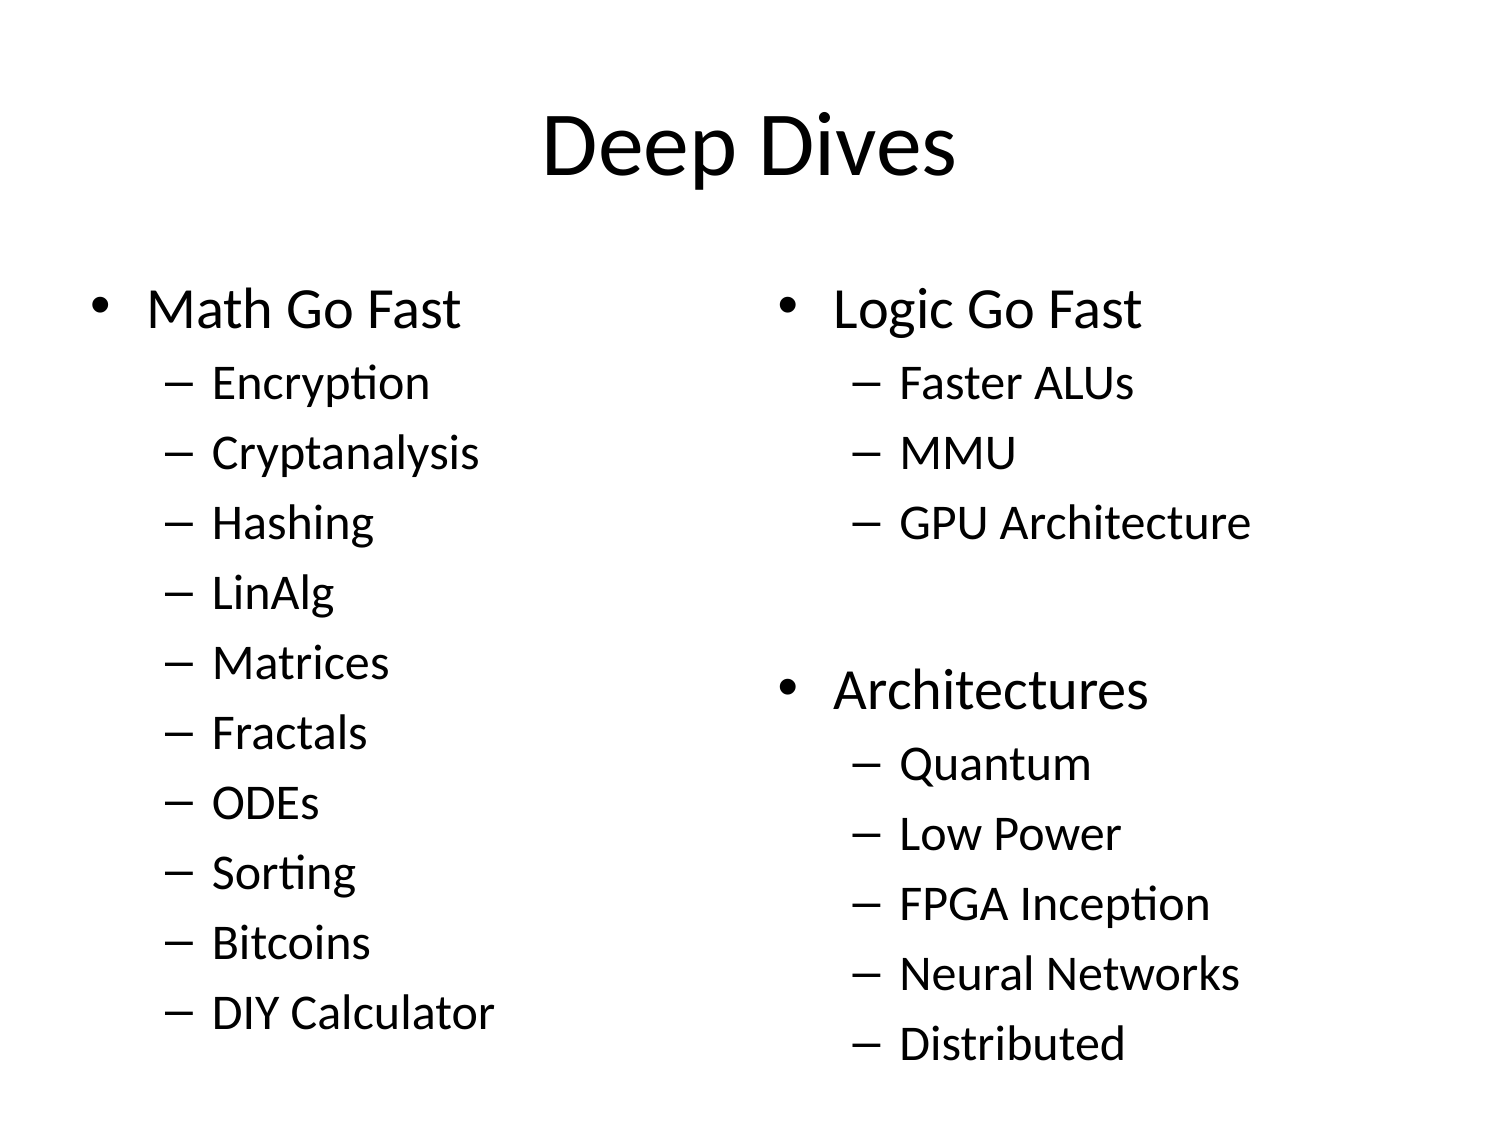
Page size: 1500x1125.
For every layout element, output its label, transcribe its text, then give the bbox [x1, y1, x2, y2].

list Logic Go Fast Faster ALUs MMU GPU Architecture Architectures Quantum Low Power FPGA Inception Neural Networks Distributed [762, 262, 1425, 1088]
list Math Go Fast Encryption Cryptanalysis Hashing LinAlg Matrices Fractals ODEs Sorting Bitcoins DIY Calculator [75, 262, 738, 1075]
title Deep Dives [75, 45, 1425, 233]
